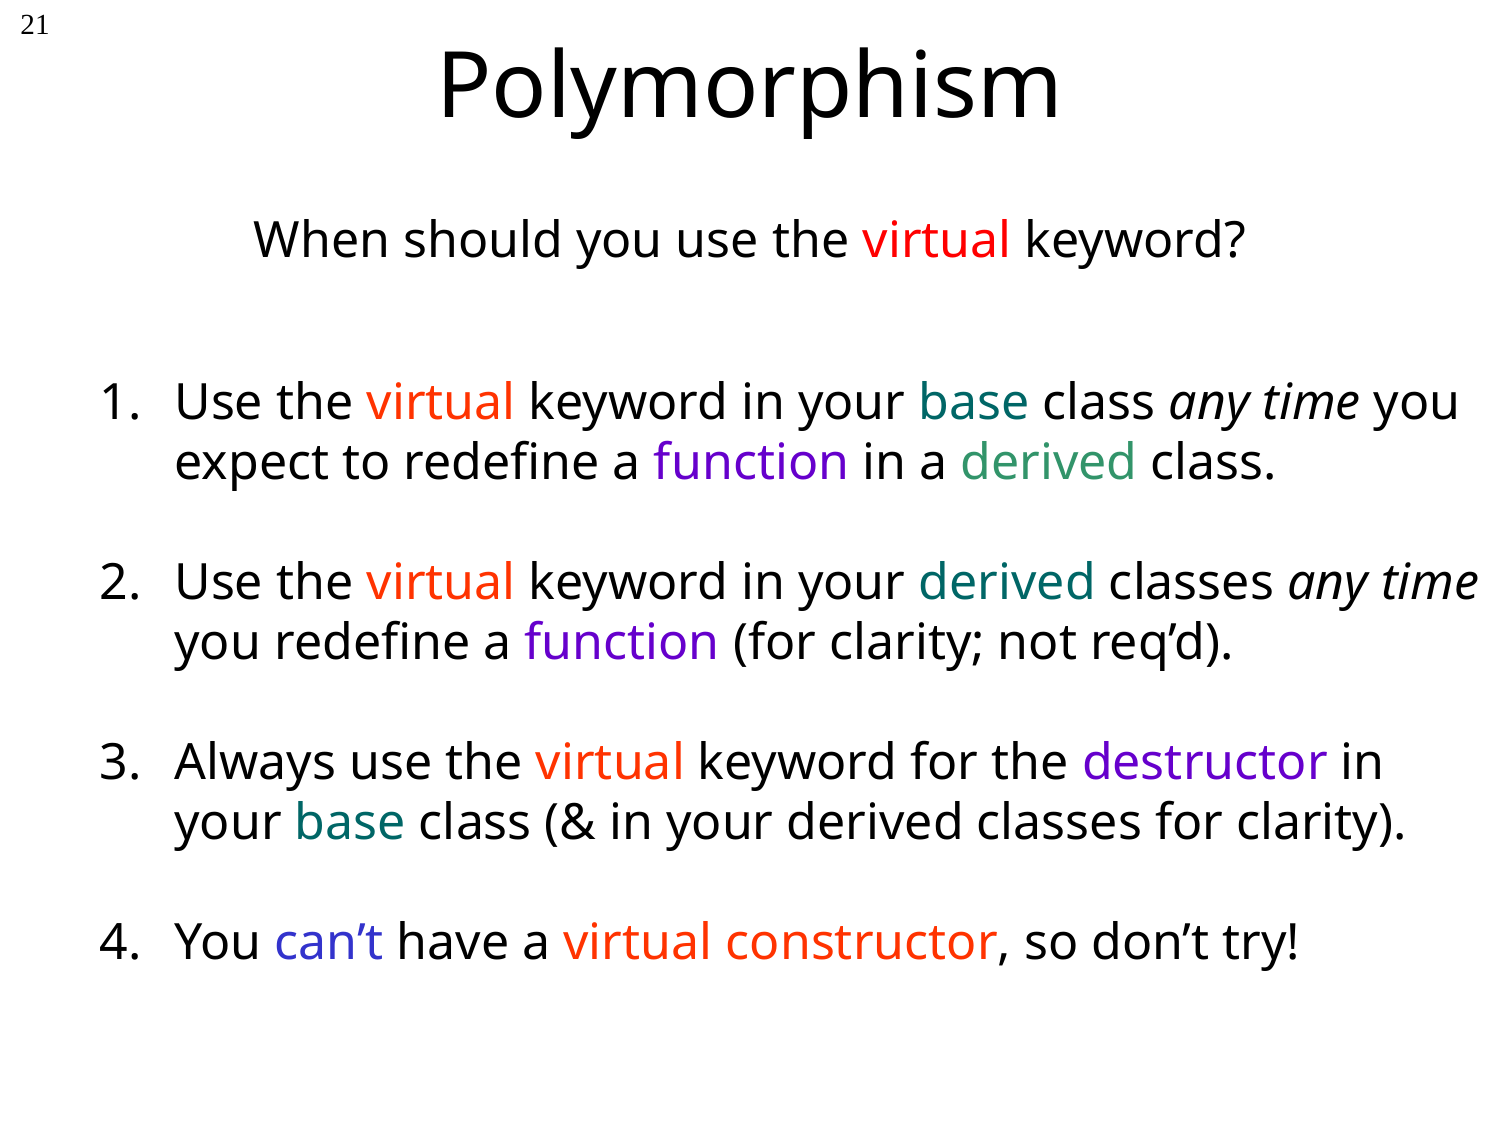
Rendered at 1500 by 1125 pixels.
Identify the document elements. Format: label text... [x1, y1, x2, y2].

title Polymorphism [112, 0, 1388, 175]
text_box When should you use the virtual keyword? [37, 199, 1463, 275]
text_box Use the virtual keyword in your base class any time you expect to redefine a function in a derived class. Use the virtual keyword in your derived classes any time you redefine a function (for clarity; not req’d). Always use the virtual keyword for the destructor in your base class (& in your derived classes for clarity). You can’t have a virtual constructor, so don’t try! [84, 362, 1500, 978]
slide_number 21 [0, 0, 65, 73]
